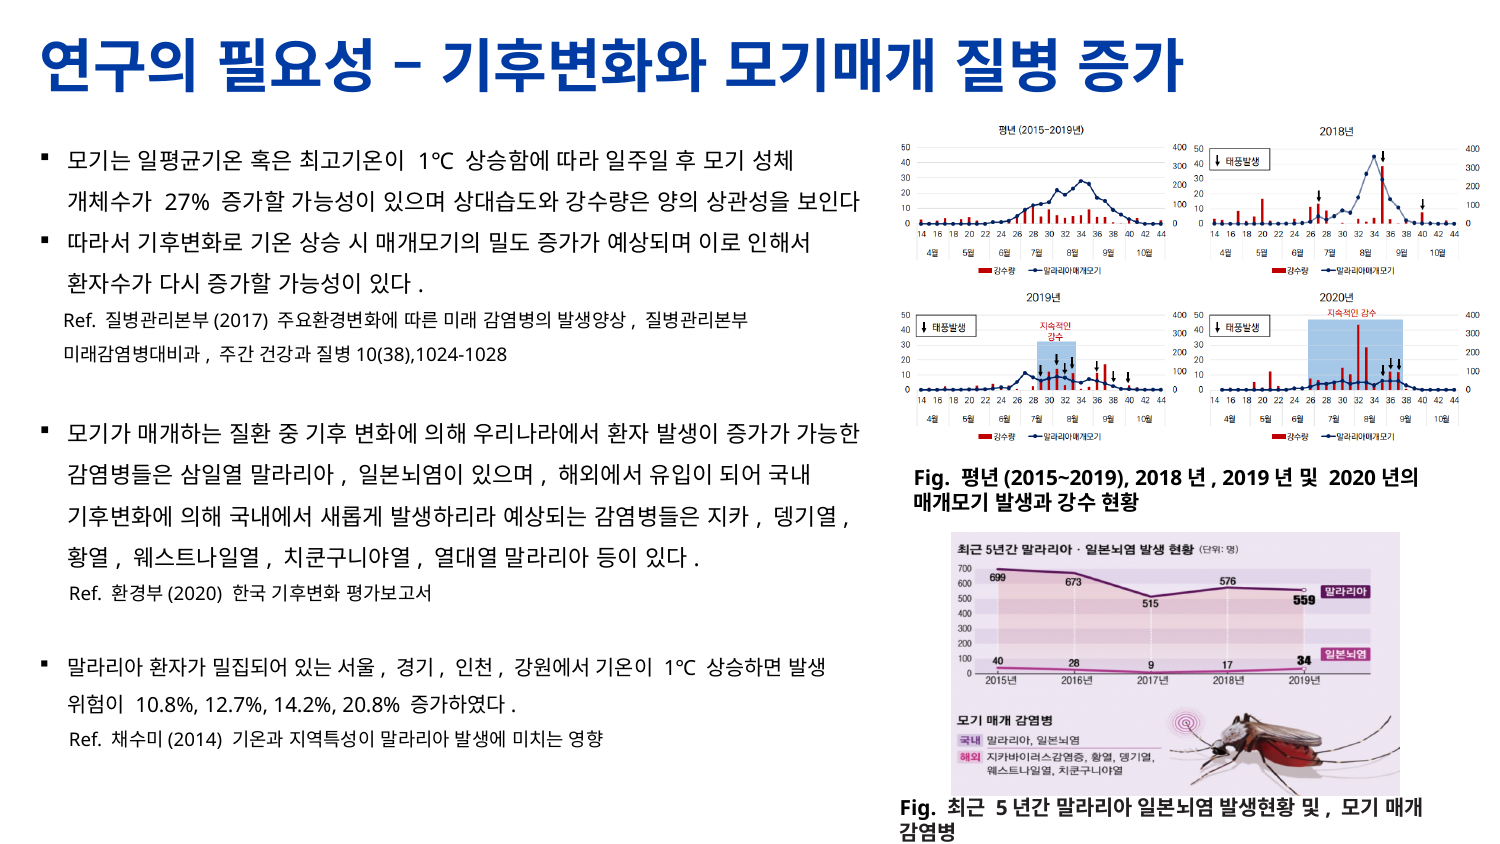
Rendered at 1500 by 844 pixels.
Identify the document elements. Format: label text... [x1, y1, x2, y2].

picture [898, 114, 1486, 449]
picture [950, 532, 1400, 796]
title 연구의 필요성 – 기후변화와 모기매개 질병 증가 [24, 14, 1291, 109]
text_box Fig. 평년(2015~2019), 2018년, 2019년 및 2020년의 매개모기 발생과 강수 현황 [898, 457, 1486, 523]
text_box Fig. 최근 5년간 말라리아 일본뇌염 발생현황 및, 모기 매개 감염병 [884, 787, 1500, 844]
list 모기는 일평균기온 혹은 최고기온이 1℃ 상승함에 따라 일주일 후 모기 성체 개체수가 27% 증가할 가능성이 있으며 상대습도와 강수량은 양의 상관성을 보인다 따라서 기후변화로 기온 상승 시 매개모기의 밀도 증가가 예상되며 이로 인해서 환자수가 다시 증가할 가능성이 있다. Ref. 질병관리본부(2017) 주요환경변화에 따른 미래 감염병의 발생양상, 질병관리본부 미래감염병대비과, 주간 건강과 질병10(38),1024-1028 모기가 매개하는 질환 중 기후 변화에 의해 우리나라에서 환자 발생이 증가가 가능한 감염병들은 삼일열 말라리아, 일본뇌염이 있으며, 해외에서 유입이 되어 국내 기후변화에 의해 국내에서 새롭게 발생하리라 예상되는 감염병들은 지카, 뎅기열, 황열, 웨스트나일열, 치쿤구니야열, 열대열 말라리아 등이 있다. Ref. 환경부(2020) 한국 기후변화 평가보고서 말라리아 환자가 밀집되어 있는 서울, 경기, 인천, 강원에서 기온이 1℃ 상승하면 발생 위험이 10.8%, 12.7%, 14.2%, 20.8% 증가하였다. Ref. 채수미(2014) 기온과 지역특성이 말라리아 발생에 미치는 영향 [24, 117, 885, 828]
